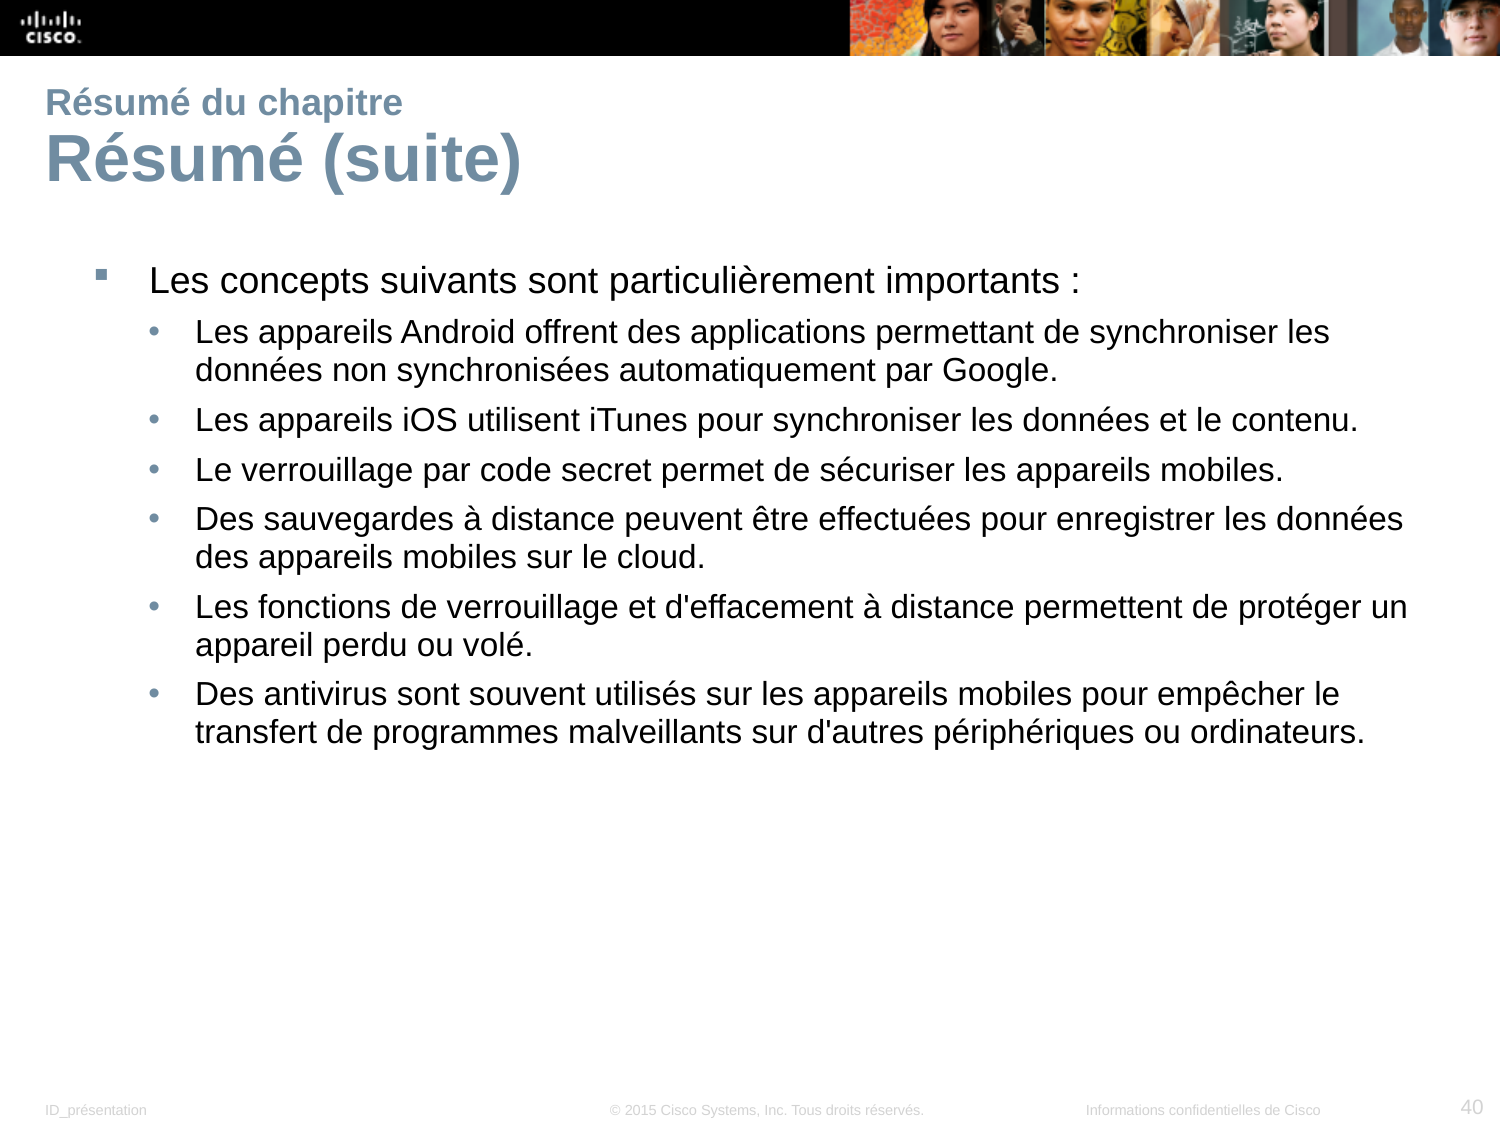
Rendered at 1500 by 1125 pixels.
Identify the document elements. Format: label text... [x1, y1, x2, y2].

picture [0, 0, 1500, 56]
text_box Les concepts suivants sont particulièrement importants : Les appareils Android offrent des applications permettant de synchroniser les données non synchronisées automatiquement par Google. Les appareils iOS utilisent iTunes pour synchroniser les données et le contenu. Le verrouillage par code secret permet de sécuriser les appareils mobiles. Des sauvegardes à distance peuvent être effectuées pour enregistrer les données des appareils mobiles sur le cloud. Les fonctions de verrouillage et d'effacement à distance permettent de protéger un appareil perdu ou volé. Des antivirus sont souvent utilisés sur les appareils mobiles pour empêcher le transfert de programmes malveillants sur d'autres périphériques ou ordinateurs. [59, 252, 1471, 661]
title Résumé du chapitre Résumé (suite) [31, 64, 1471, 203]
